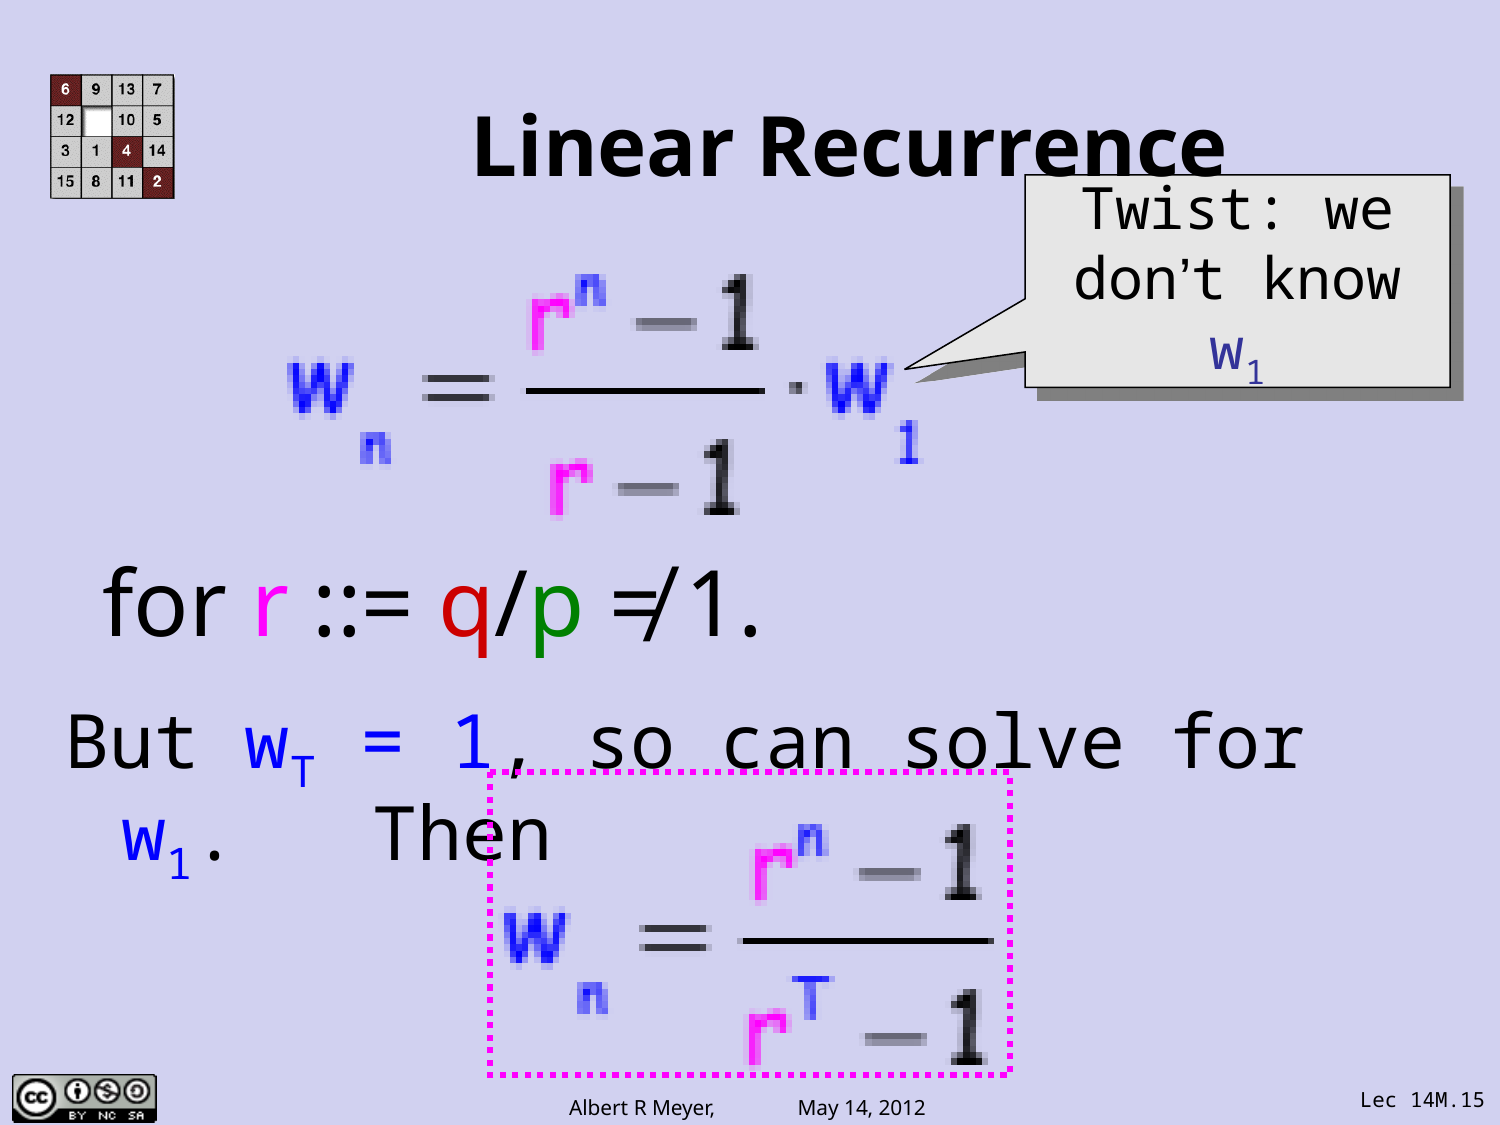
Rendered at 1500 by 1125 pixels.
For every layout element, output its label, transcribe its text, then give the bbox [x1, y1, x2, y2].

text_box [492, 774, 1007, 1073]
picture [12, 1074, 157, 1123]
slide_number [512, 1087, 983, 1125]
text_box Twist: we don’t know w1 [929, 238, 1451, 388]
slide_number Lec 14M.15 [1312, 1079, 1500, 1125]
text_box But wT = 1, so can solve for w1. Then [50, 687, 1450, 838]
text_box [274, 224, 926, 523]
title Linear Recurrence [236, 49, 1463, 238]
picture [50, 74, 175, 199]
list for r ::= q/p ≠ 1. [87, 549, 926, 663]
